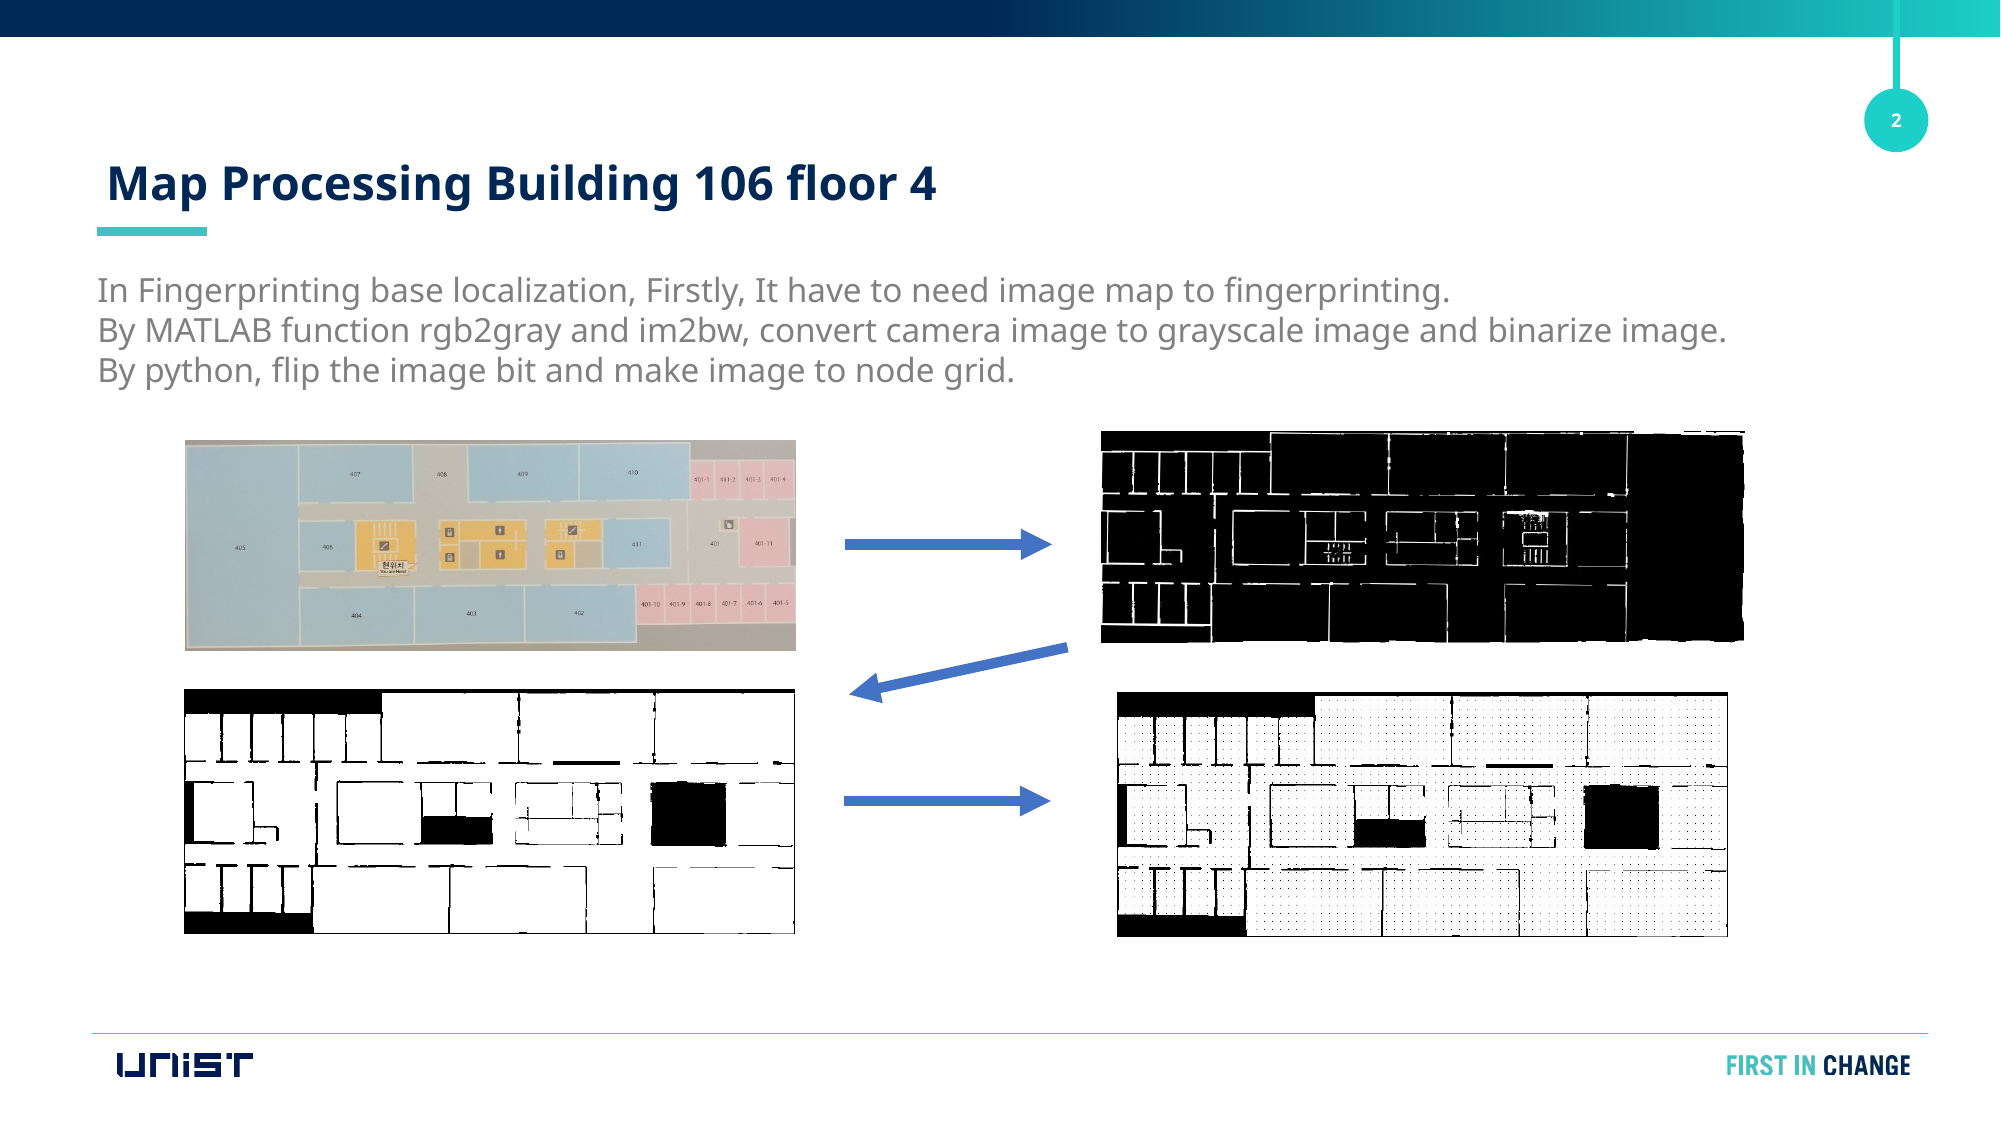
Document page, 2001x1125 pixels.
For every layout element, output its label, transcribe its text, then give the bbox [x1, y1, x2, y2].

picture [1101, 431, 1745, 643]
picture [117, 1053, 253, 1077]
text_box In Fingerprinting base localization, Firstly, It have to need image map to fingerprinting. By MATLAB function rgb2gray and im2bw, convert camera image to grayscale image and binarize image. By python, flip the image bit and make image to node grid. [82, 261, 1897, 397]
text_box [0, 0, 2000, 153]
picture [1727, 1055, 1910, 1075]
text_box Map Processing Building 106 floor 4 [91, 153, 1833, 218]
picture [184, 689, 795, 934]
picture [185, 440, 796, 651]
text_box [848, 647, 1068, 695]
picture [1117, 692, 1728, 937]
